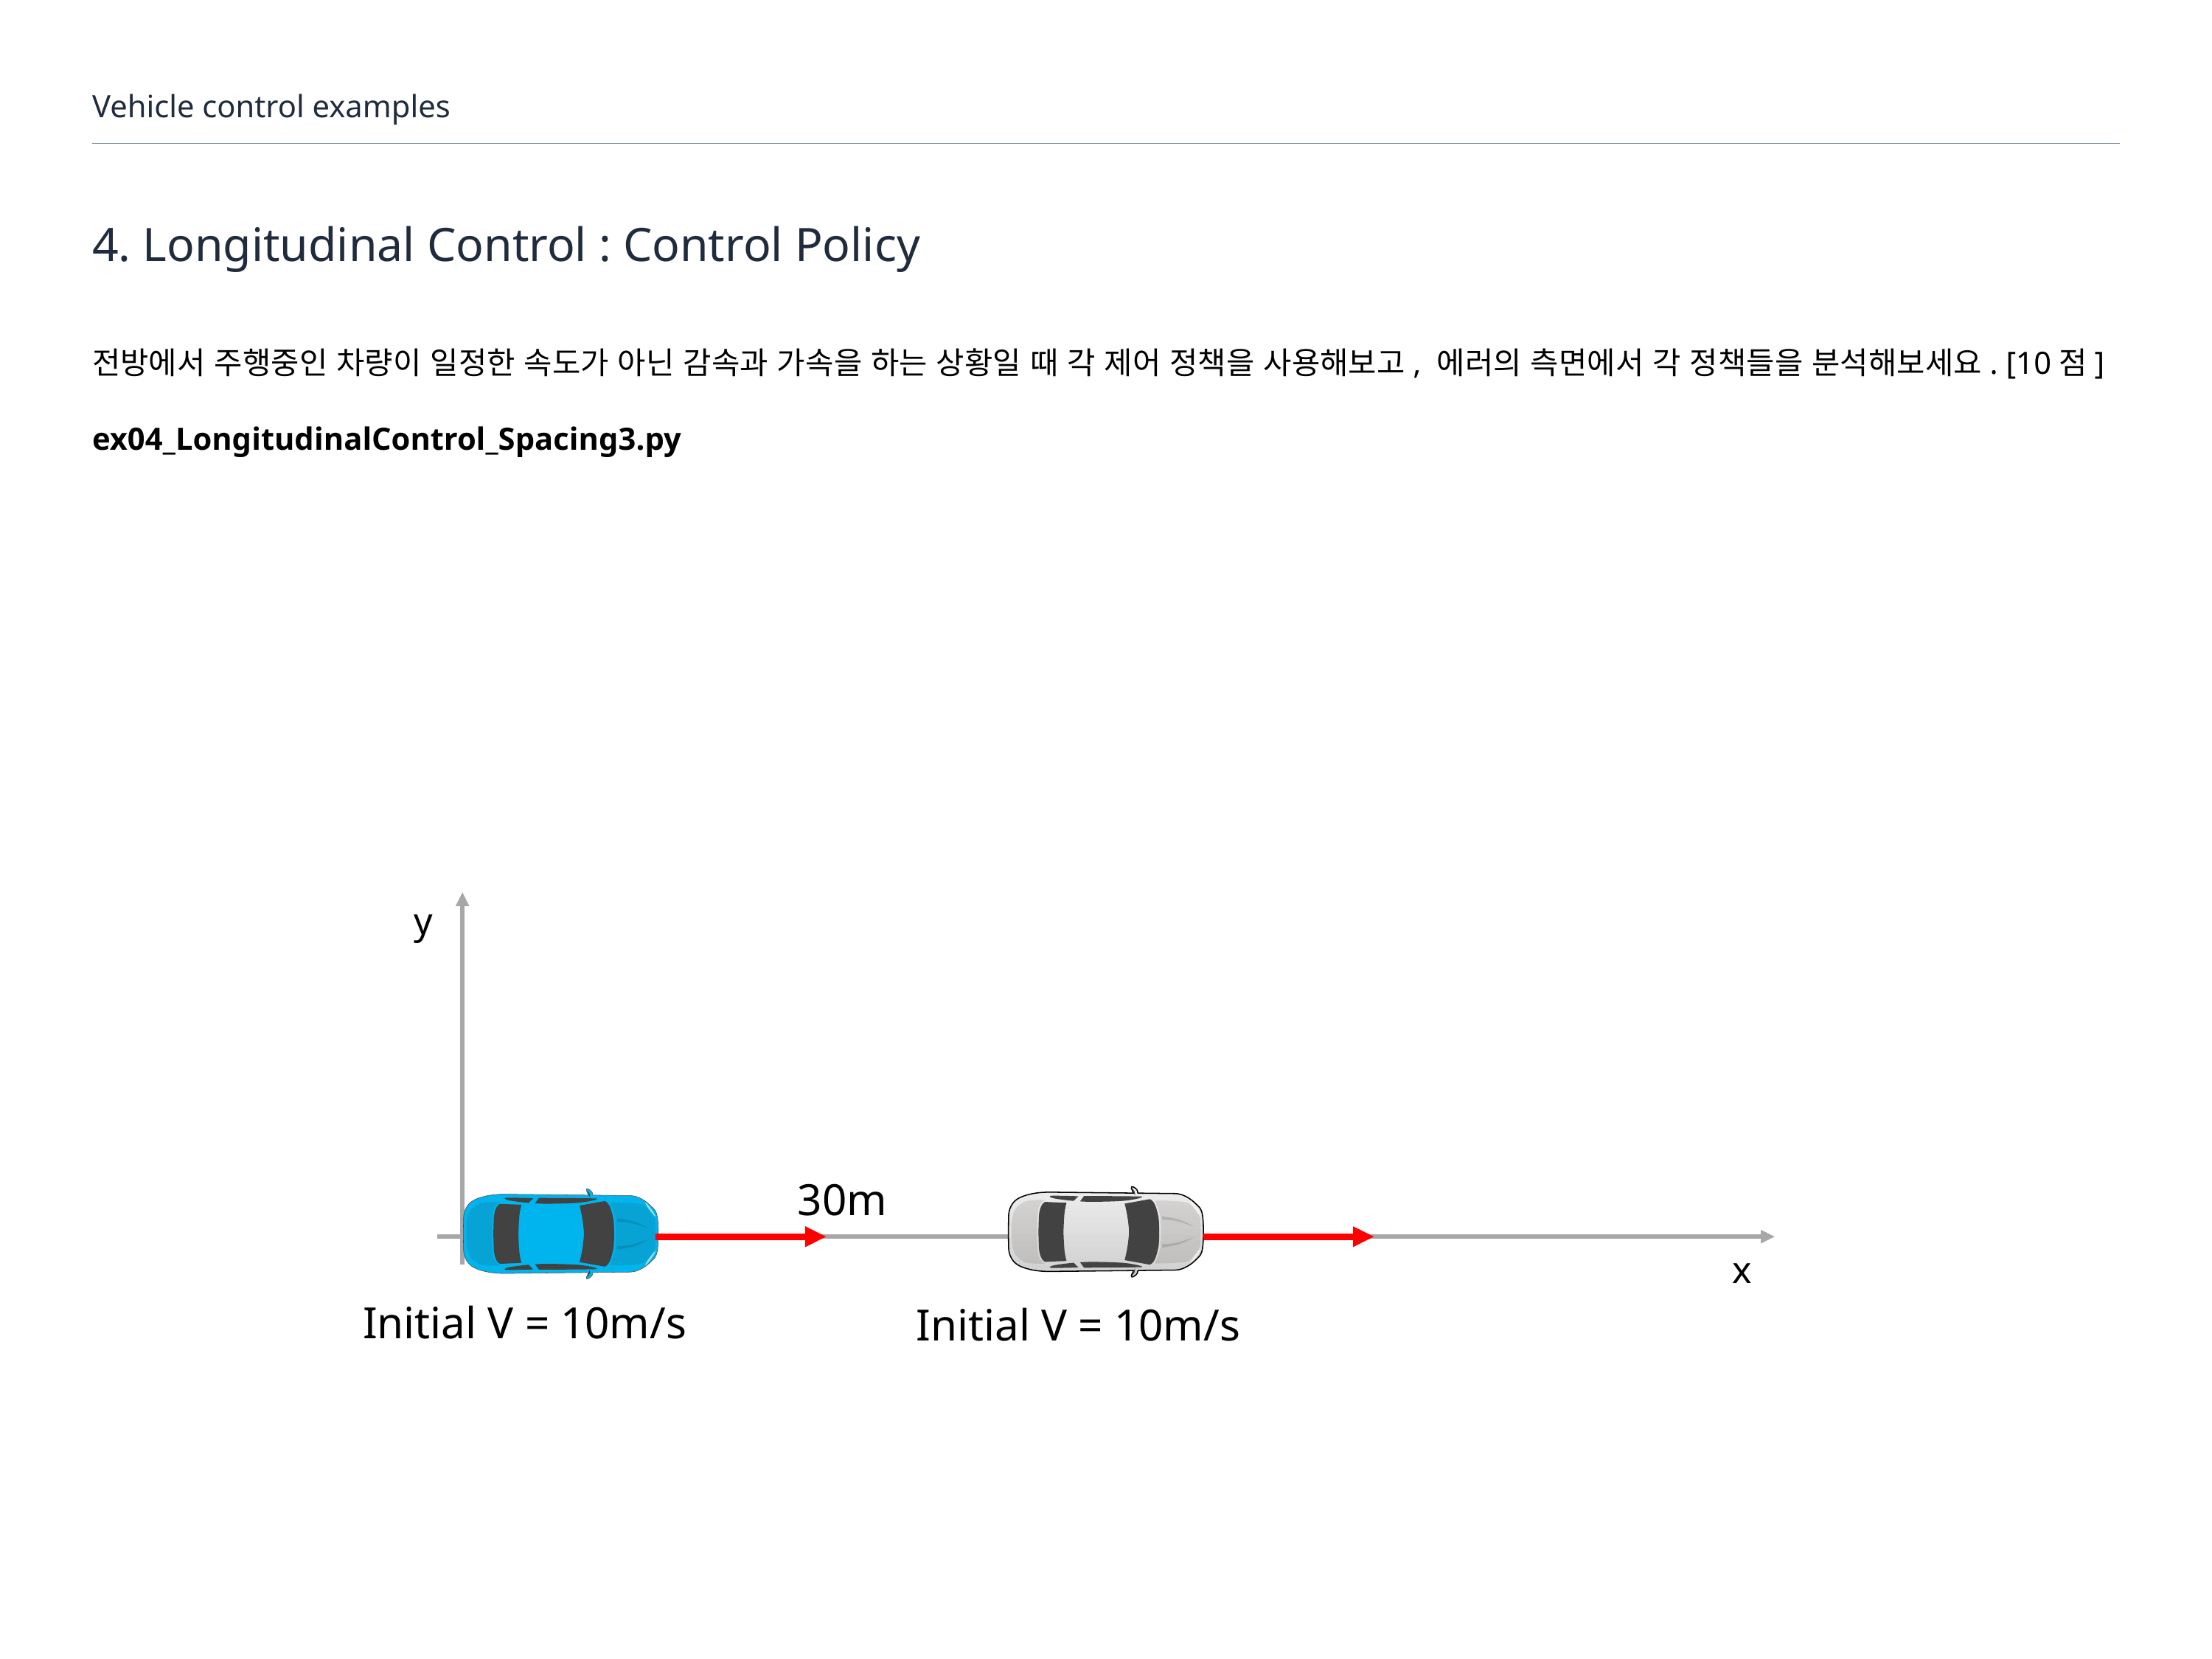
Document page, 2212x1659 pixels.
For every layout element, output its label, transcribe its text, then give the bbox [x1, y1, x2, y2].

text_box 30m [587, 1162, 1098, 1234]
text_box y [358, 887, 488, 952]
list Vehicle control examples [91, 83, 1809, 132]
list 전방에서 주행중인 차량이 일정한 속도가 아닌 감속과 가속을 하는 상황일 때 각 제어 정책을 사용해보고, 에러의 측면에서 각 정책들을 분석해보세요. [10점] ex04_LongitudinalControl_Spacing3.py [91, 324, 2121, 508]
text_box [463, 1188, 659, 1279]
title 4. Longitudinal Control : Control Policy [91, 209, 2121, 283]
text_box Initial V = 10m/s [269, 1285, 780, 1357]
text_box Initial V = 10m/s [823, 1287, 1334, 1360]
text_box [1008, 1186, 1204, 1278]
text_box x [1677, 1237, 1806, 1301]
